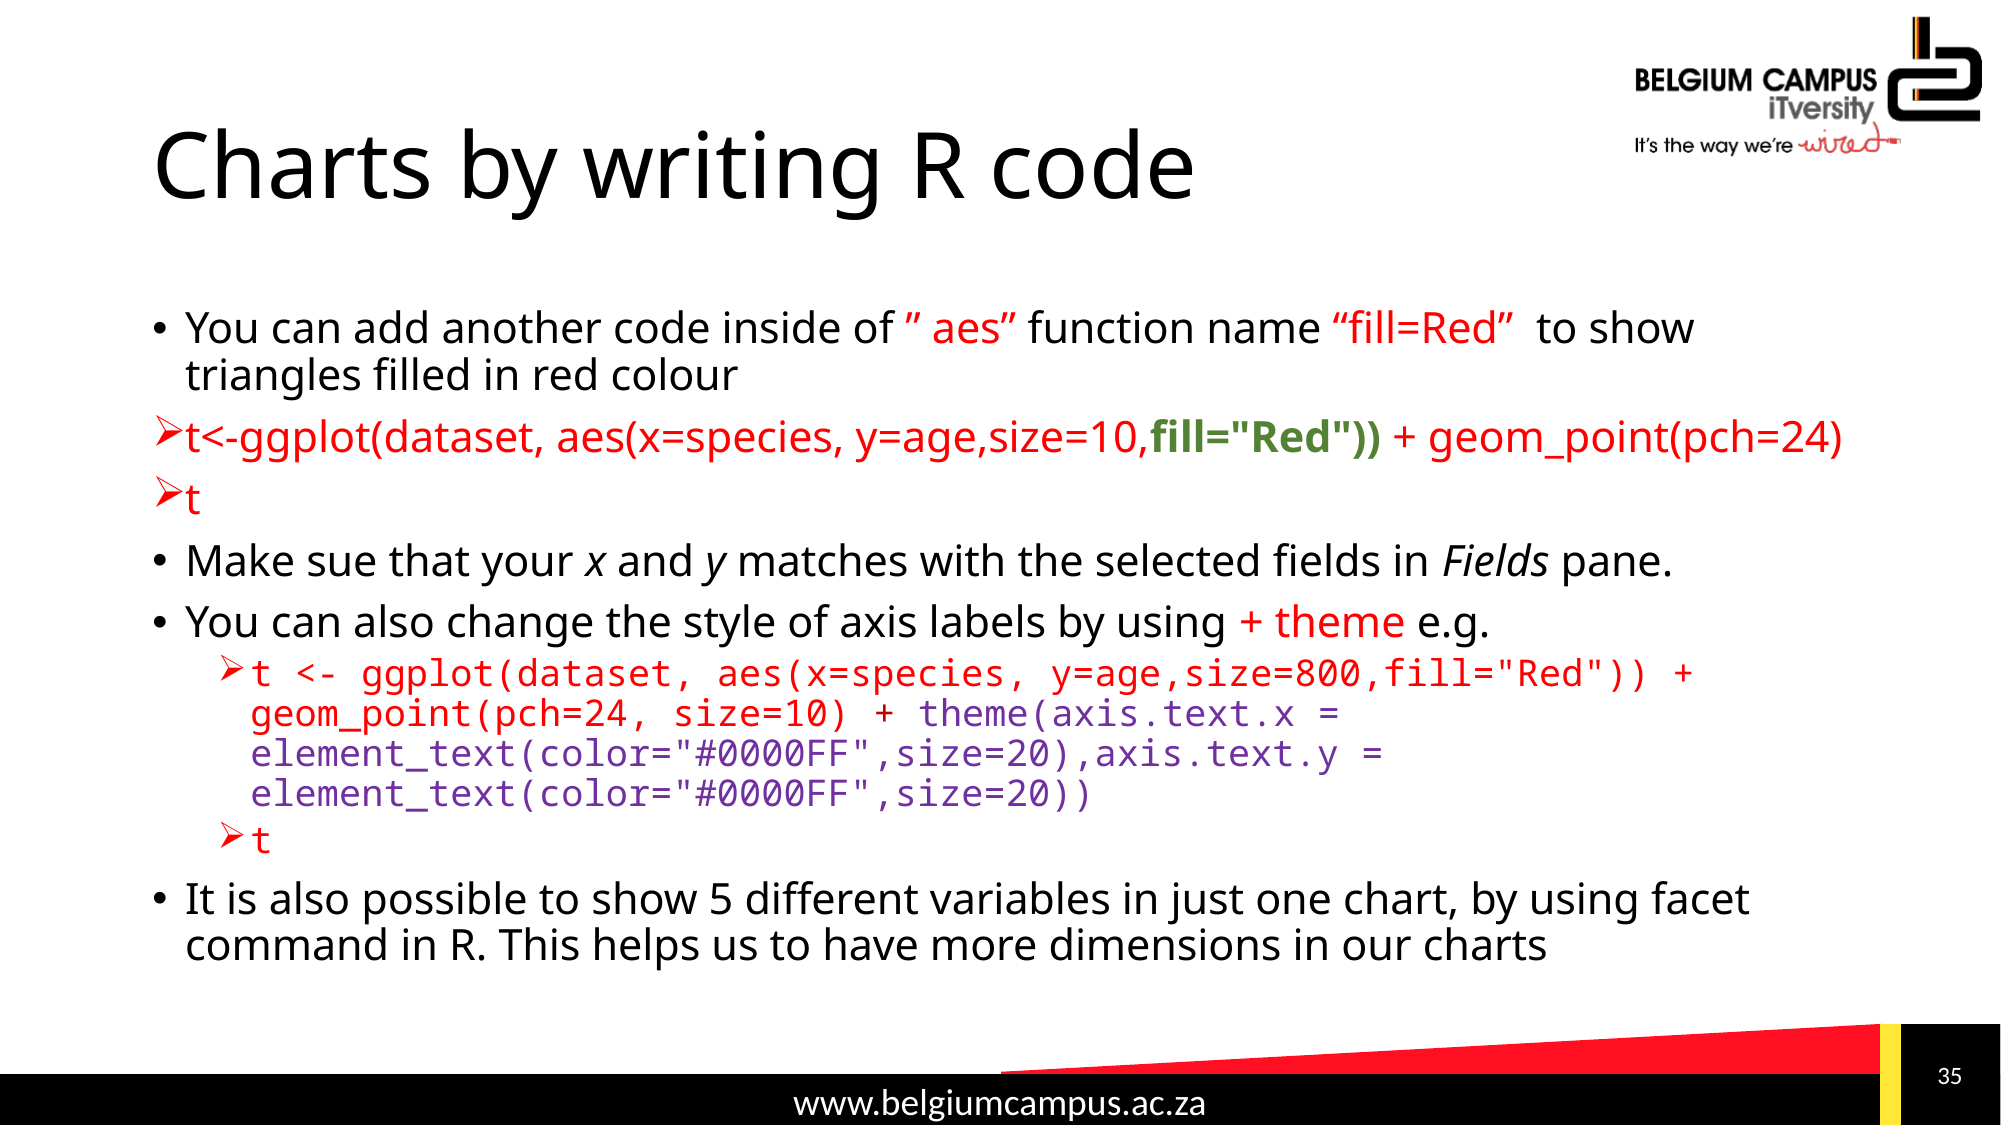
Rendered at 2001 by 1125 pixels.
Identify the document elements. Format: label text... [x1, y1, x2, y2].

title Charts by writing R code [137, 59, 1863, 278]
list You can add another code inside of ” aes” function name “fill=Red” to show triangles filled in red colour t<-ggplot(dataset, aes(x=species, y=age,size=10,fill="Red")) + geom_point(pch=24) t Make sue that your x and y matches with the selected fields in Fields pane. You can also change the style of axis labels by using + theme e.g. t <- ggplot(dataset, aes(x=species, y=age,size=800,fill="Red")) + geom_point(pch=24, size=10) + theme(axis.text.x = element_text(color="#0000FF",size=20),axis.text.y = element_text(color="#0000FF",size=20)) t It is also possible to show 5 different variables in just one chart, by using facet command in R. This helps us to have more dimensions in our charts [137, 299, 1863, 1014]
picture [1631, 0, 1986, 198]
